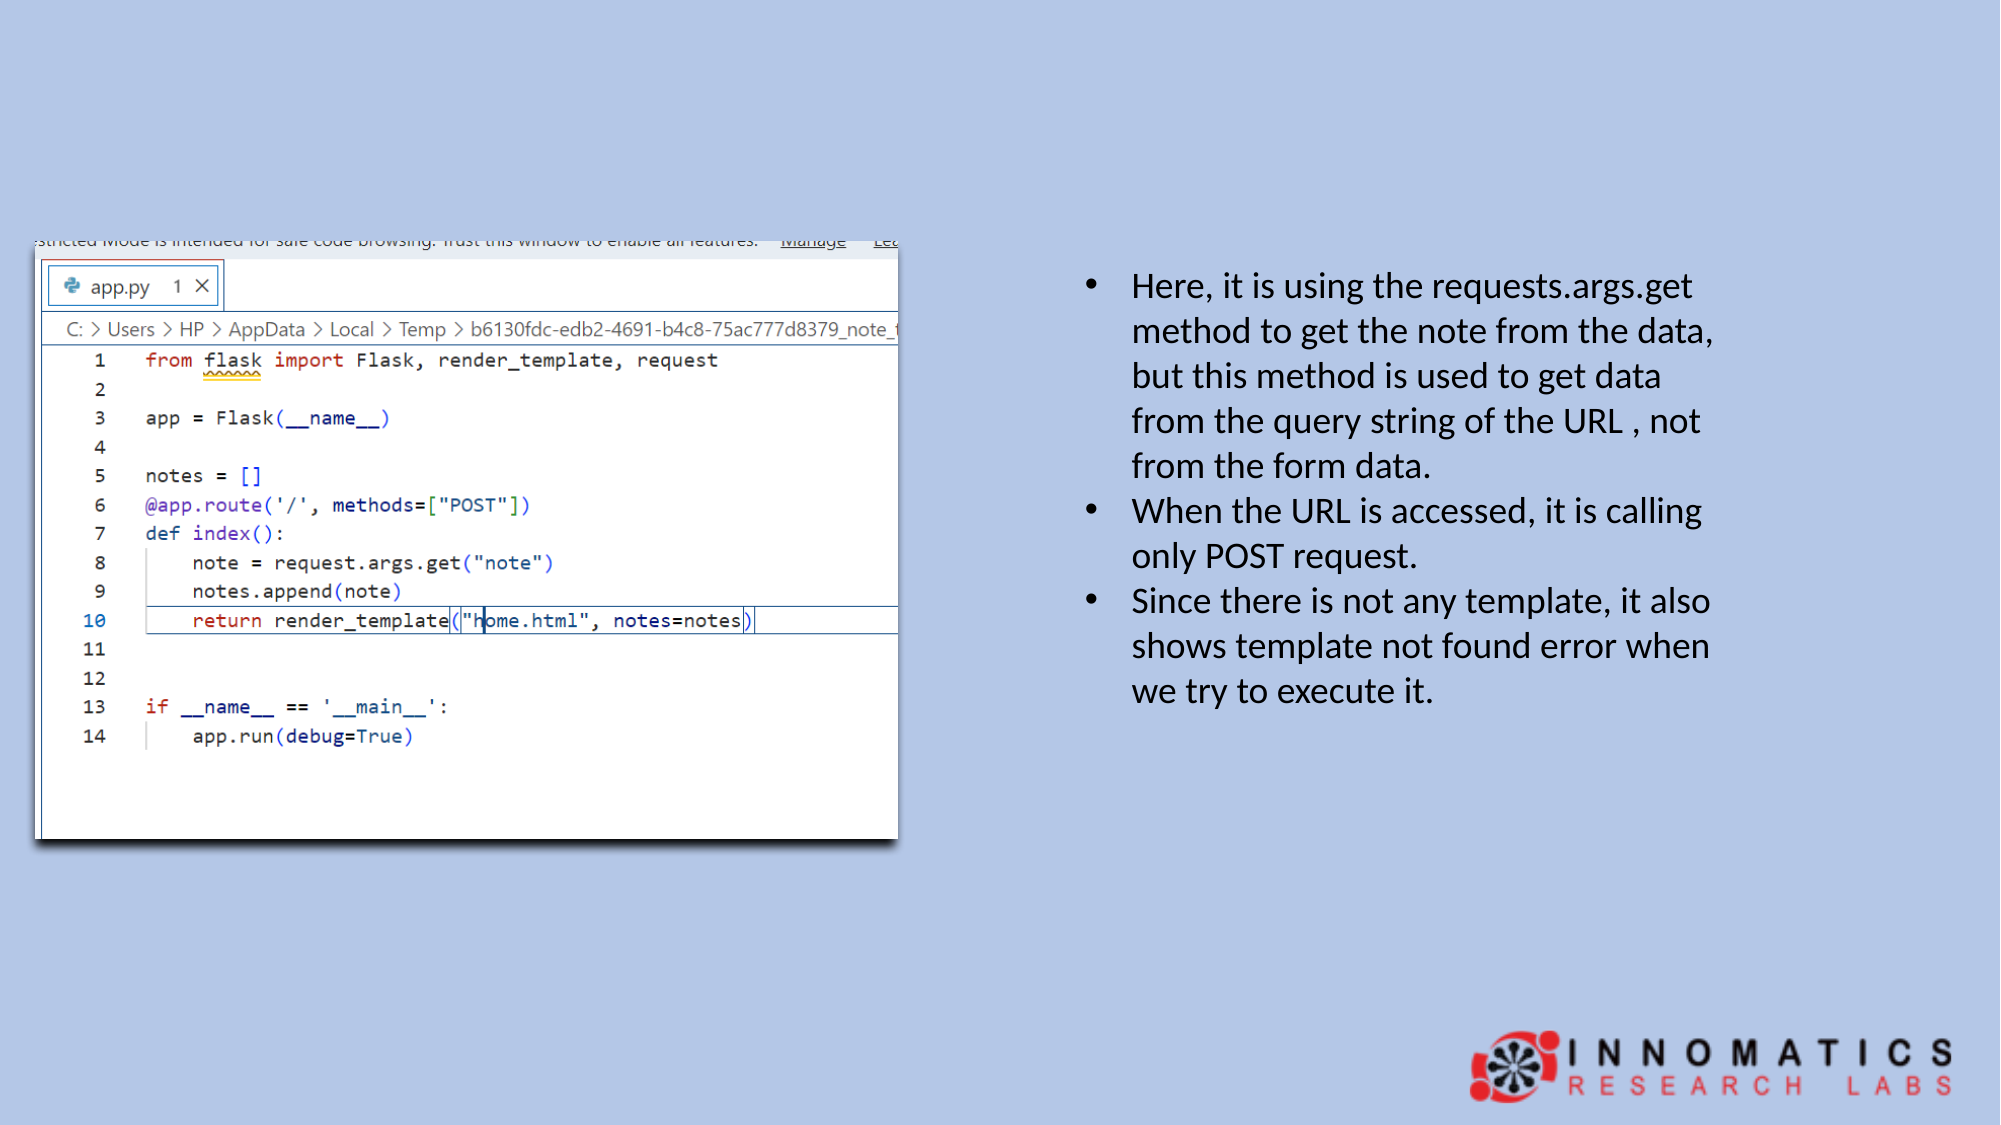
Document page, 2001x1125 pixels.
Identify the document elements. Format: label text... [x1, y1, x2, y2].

picture [35, 241, 898, 839]
text_box Here, it is using the requests.args.get method to get the note from the data, but this method is used to get data from the query string of the URL , not from the form data. When the URL is accessed, it is calling only POST request. Since there is not any template, it also shows template not found error when we try to execute it. [1070, 253, 1737, 718]
picture [1445, 1014, 1975, 1125]
